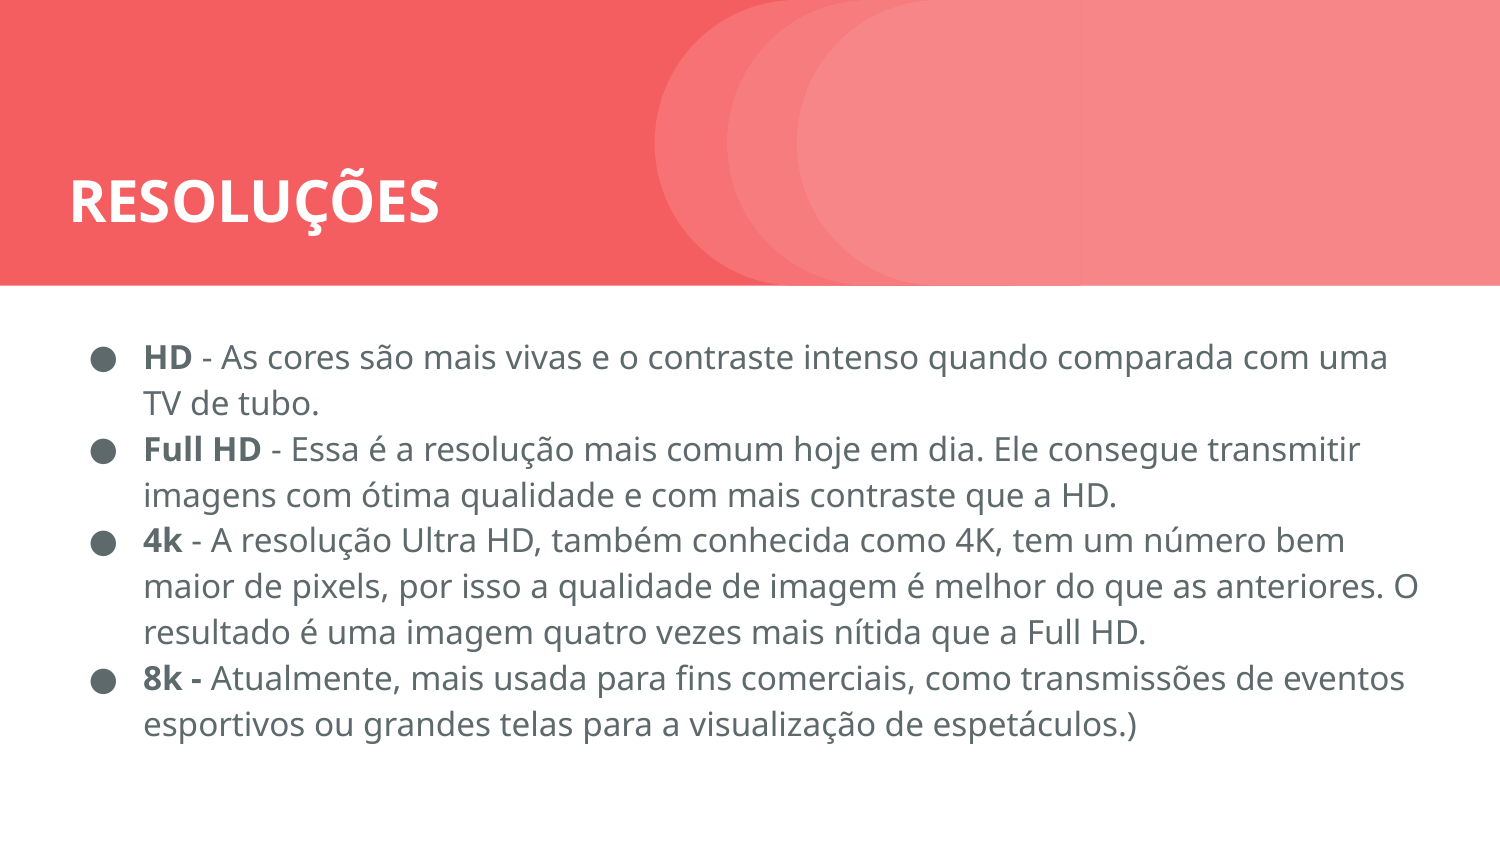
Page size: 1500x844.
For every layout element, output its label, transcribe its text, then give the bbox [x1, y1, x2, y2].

title RESOLUÇÕES [53, 24, 638, 250]
list HD - As cores são mais vivas e o contraste intenso quando comparada com uma TV de tubo. Full HD - Essa é a resolução mais comum hoje em dia. Ele consegue transmitir imagens com ótima qualidade e com mais contraste que a HD. 4k - A resolução Ultra HD, também conhecida como 4K, tem um número bem maior de pixels, por isso a qualidade de imagem é melhor do que as anteriores. O resultado é uma imagem quatro vezes mais nítida que a Full HD. 8k - Atualmente, mais usada para fins comerciais, como transmissões de eventos esportivos ou grandes telas para a visualização de espetáculos.) [53, 315, 1447, 803]
